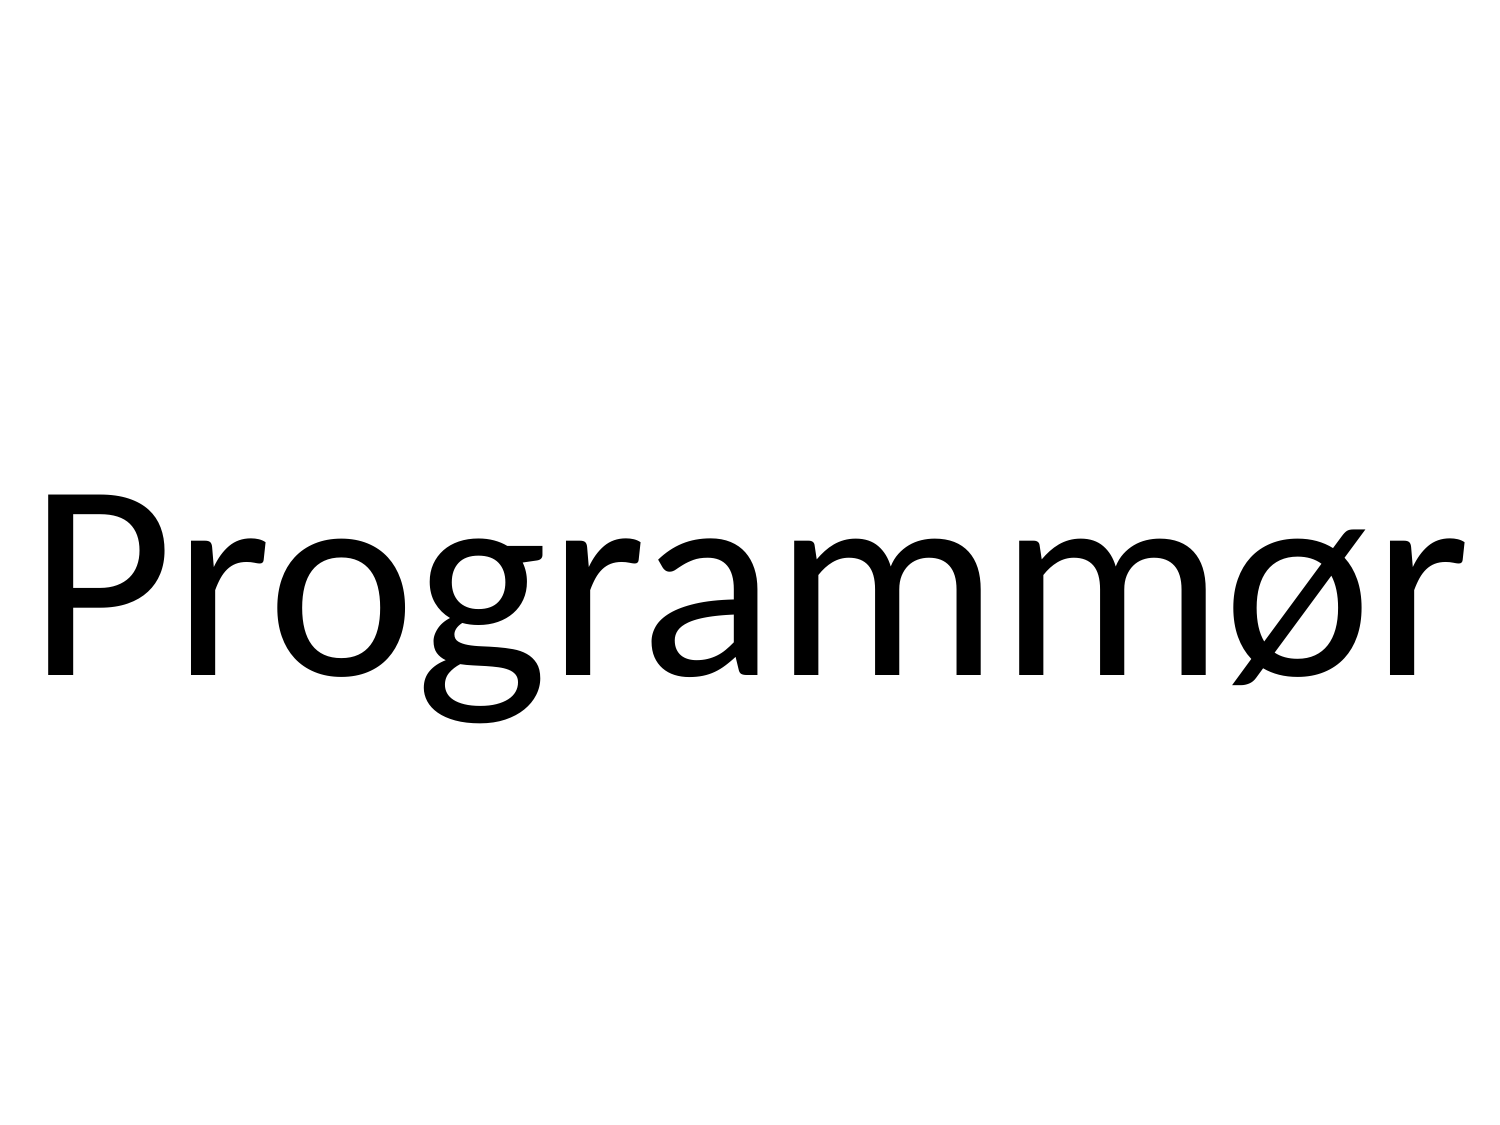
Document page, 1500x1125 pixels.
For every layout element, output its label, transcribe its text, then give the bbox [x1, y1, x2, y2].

title Programmør [0, 0, 1500, 1125]
